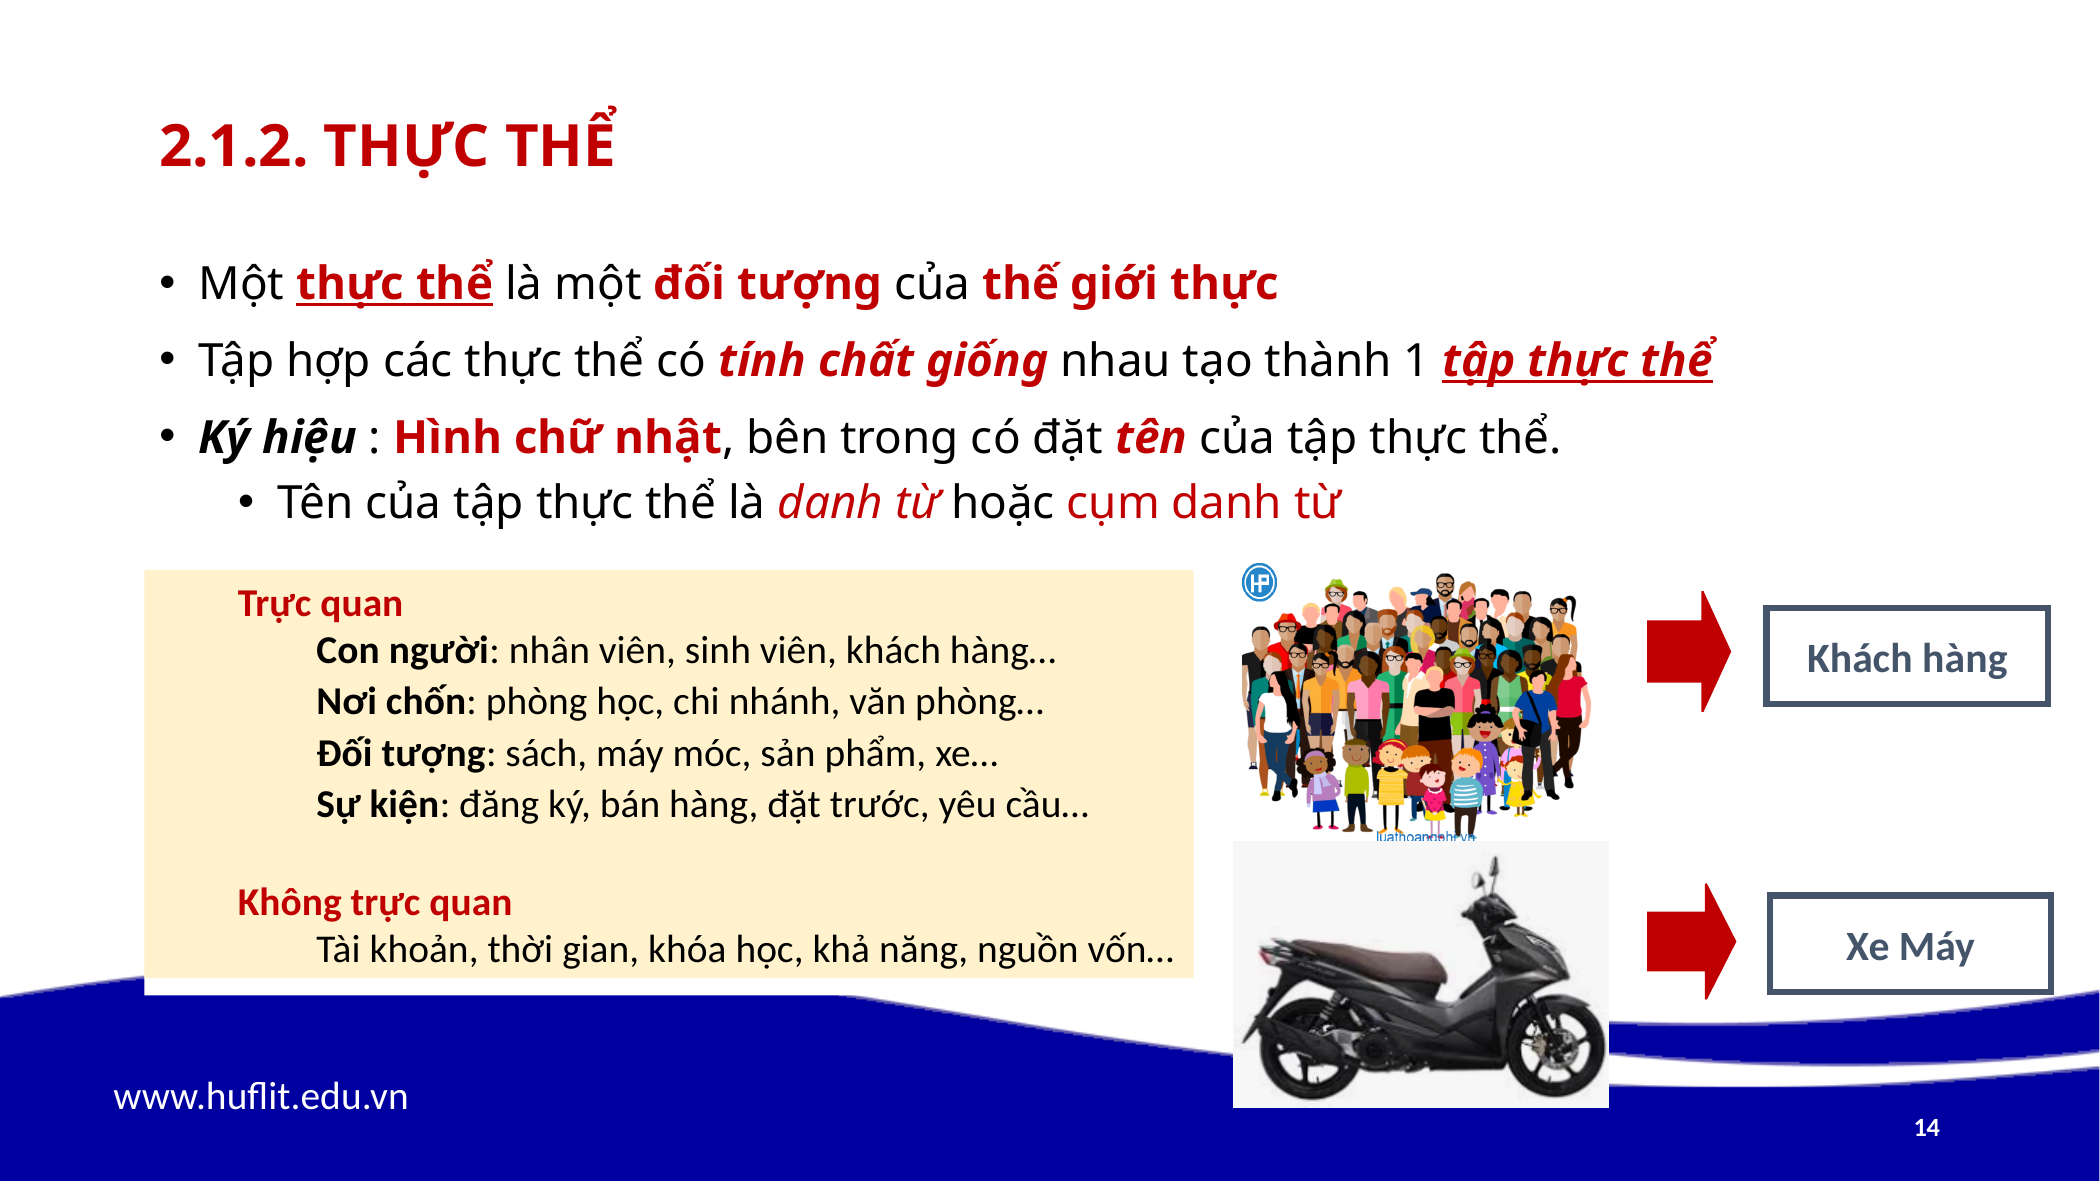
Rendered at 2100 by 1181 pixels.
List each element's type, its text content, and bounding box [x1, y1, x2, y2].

text_box Trực quan Con người: nhân viên, sinh viên, khách hàng… Nơi chốn: phòng học, chi nhánh, văn phòng… Đối tượng: sách, máy móc, sản phẩm, xe… Sự kiện: đăng ký, bán hàng, đặt trước, yêu cầu… Không trực quan Tài khoản, thời gian, khóa học, khả năng, nguồn vốn… [144, 569, 1194, 979]
text_box Khách hàng [1765, 607, 2049, 705]
slide_number 14 [1482, 1094, 1956, 1158]
picture [0, 563, 2100, 1181]
text_box Xe Máy [1769, 894, 2052, 993]
text_box [1647, 590, 1732, 713]
list Một thực thể là một đối tượng của thế giới thực Tập hợp các thực thể có tính chất giống nhau tạo thành 1 tập thực thể Ký hiệu : Hình chữ nhật, bên trong có đặt tên của tập thực thể. Tên của tập thực thể là danh từ hoặc cụm danh từ [144, 246, 1956, 996]
title 2.1.2. Thực thể [144, 62, 1956, 234]
text_box [1647, 883, 1737, 1000]
